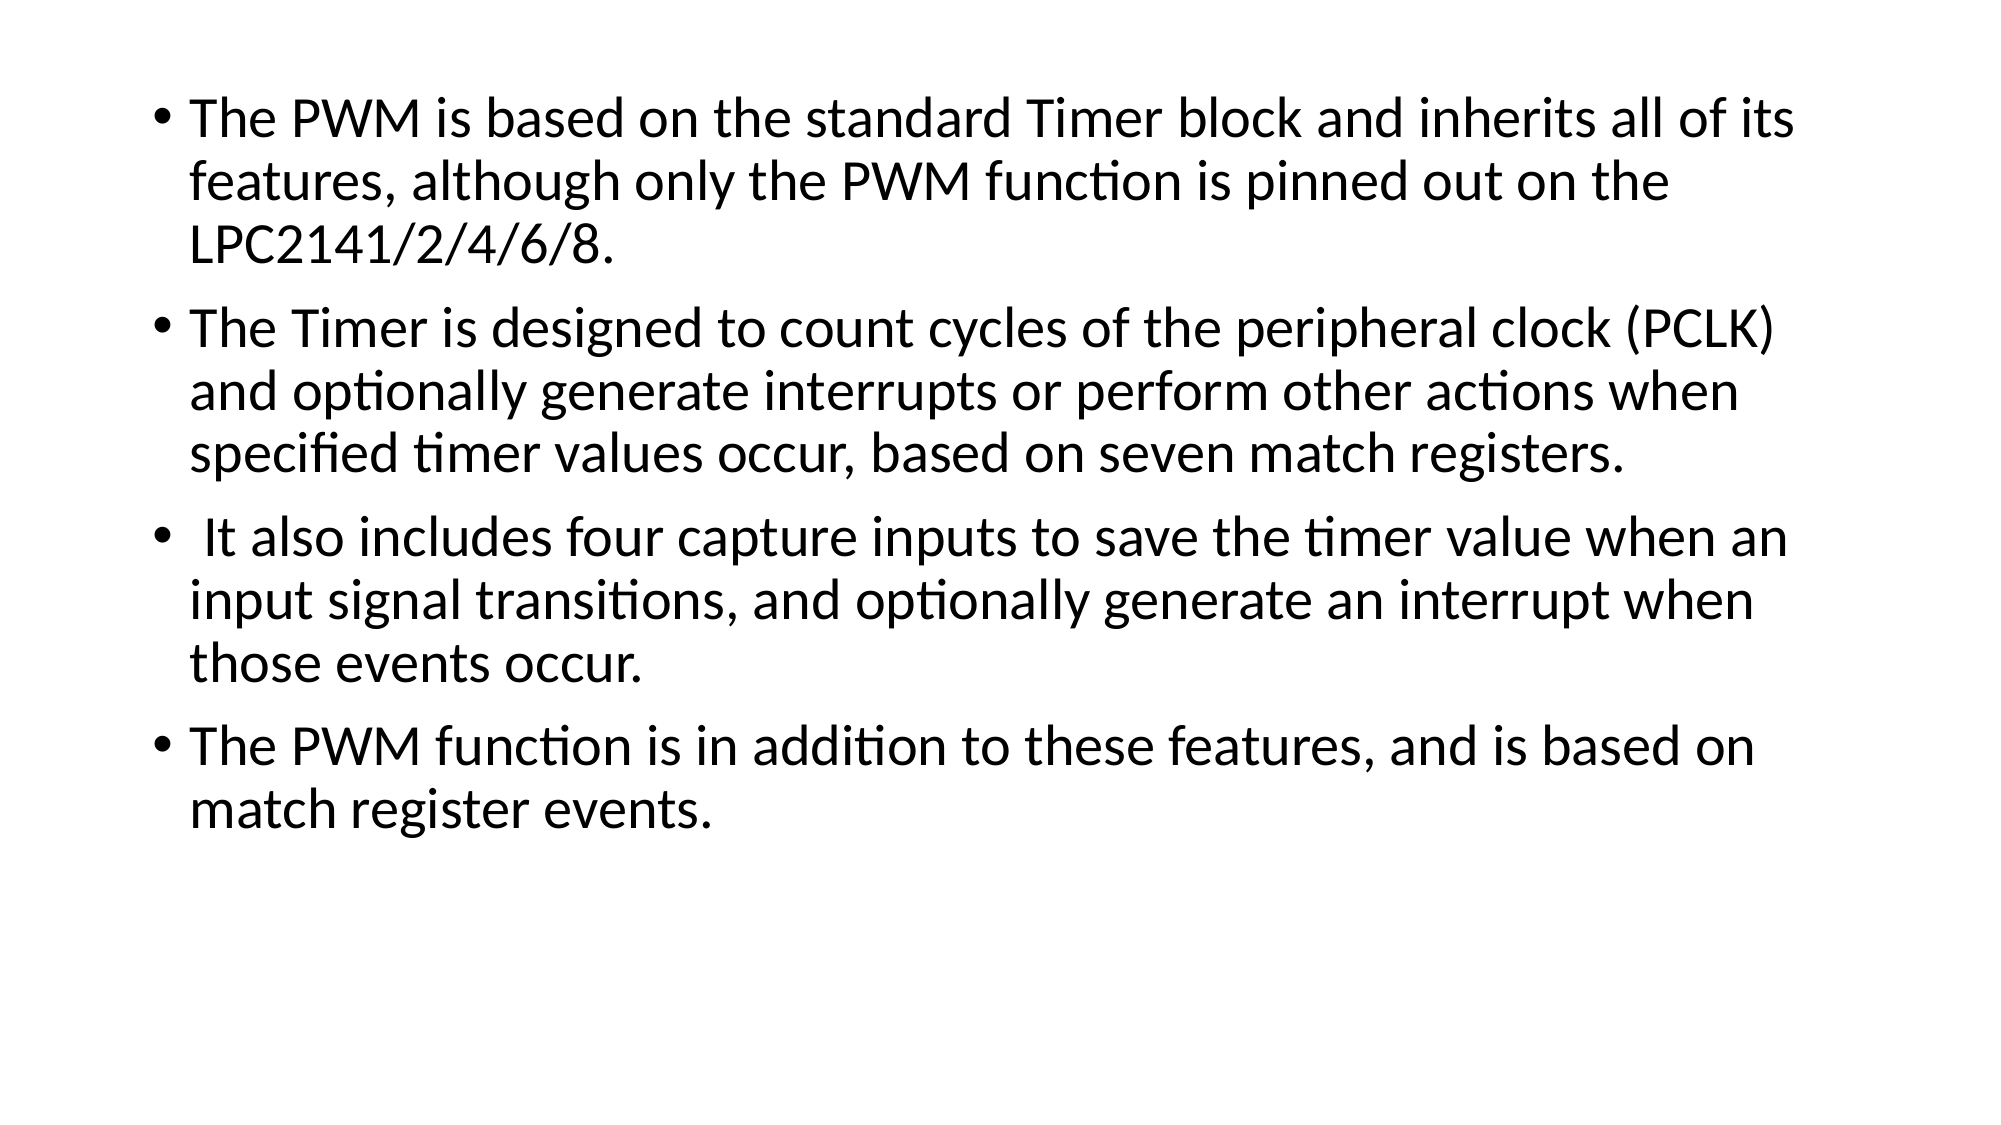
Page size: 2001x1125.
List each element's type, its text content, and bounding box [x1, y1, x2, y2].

list The PWM is based on the standard Timer block and inherits all of its features, although only the PWM function is pinned out on the LPC2141/2/4/6/8. The Timer is designed to count cycles of the peripheral clock (PCLK) and optionally generate interrupts or perform other actions when specified timer values occur, based on seven match registers. It also includes four capture inputs to save the timer value when an input signal transitions, and optionally generate an interrupt when those events occur. The PWM function is in addition to these features, and is based on match register events. [137, 80, 1863, 1070]
